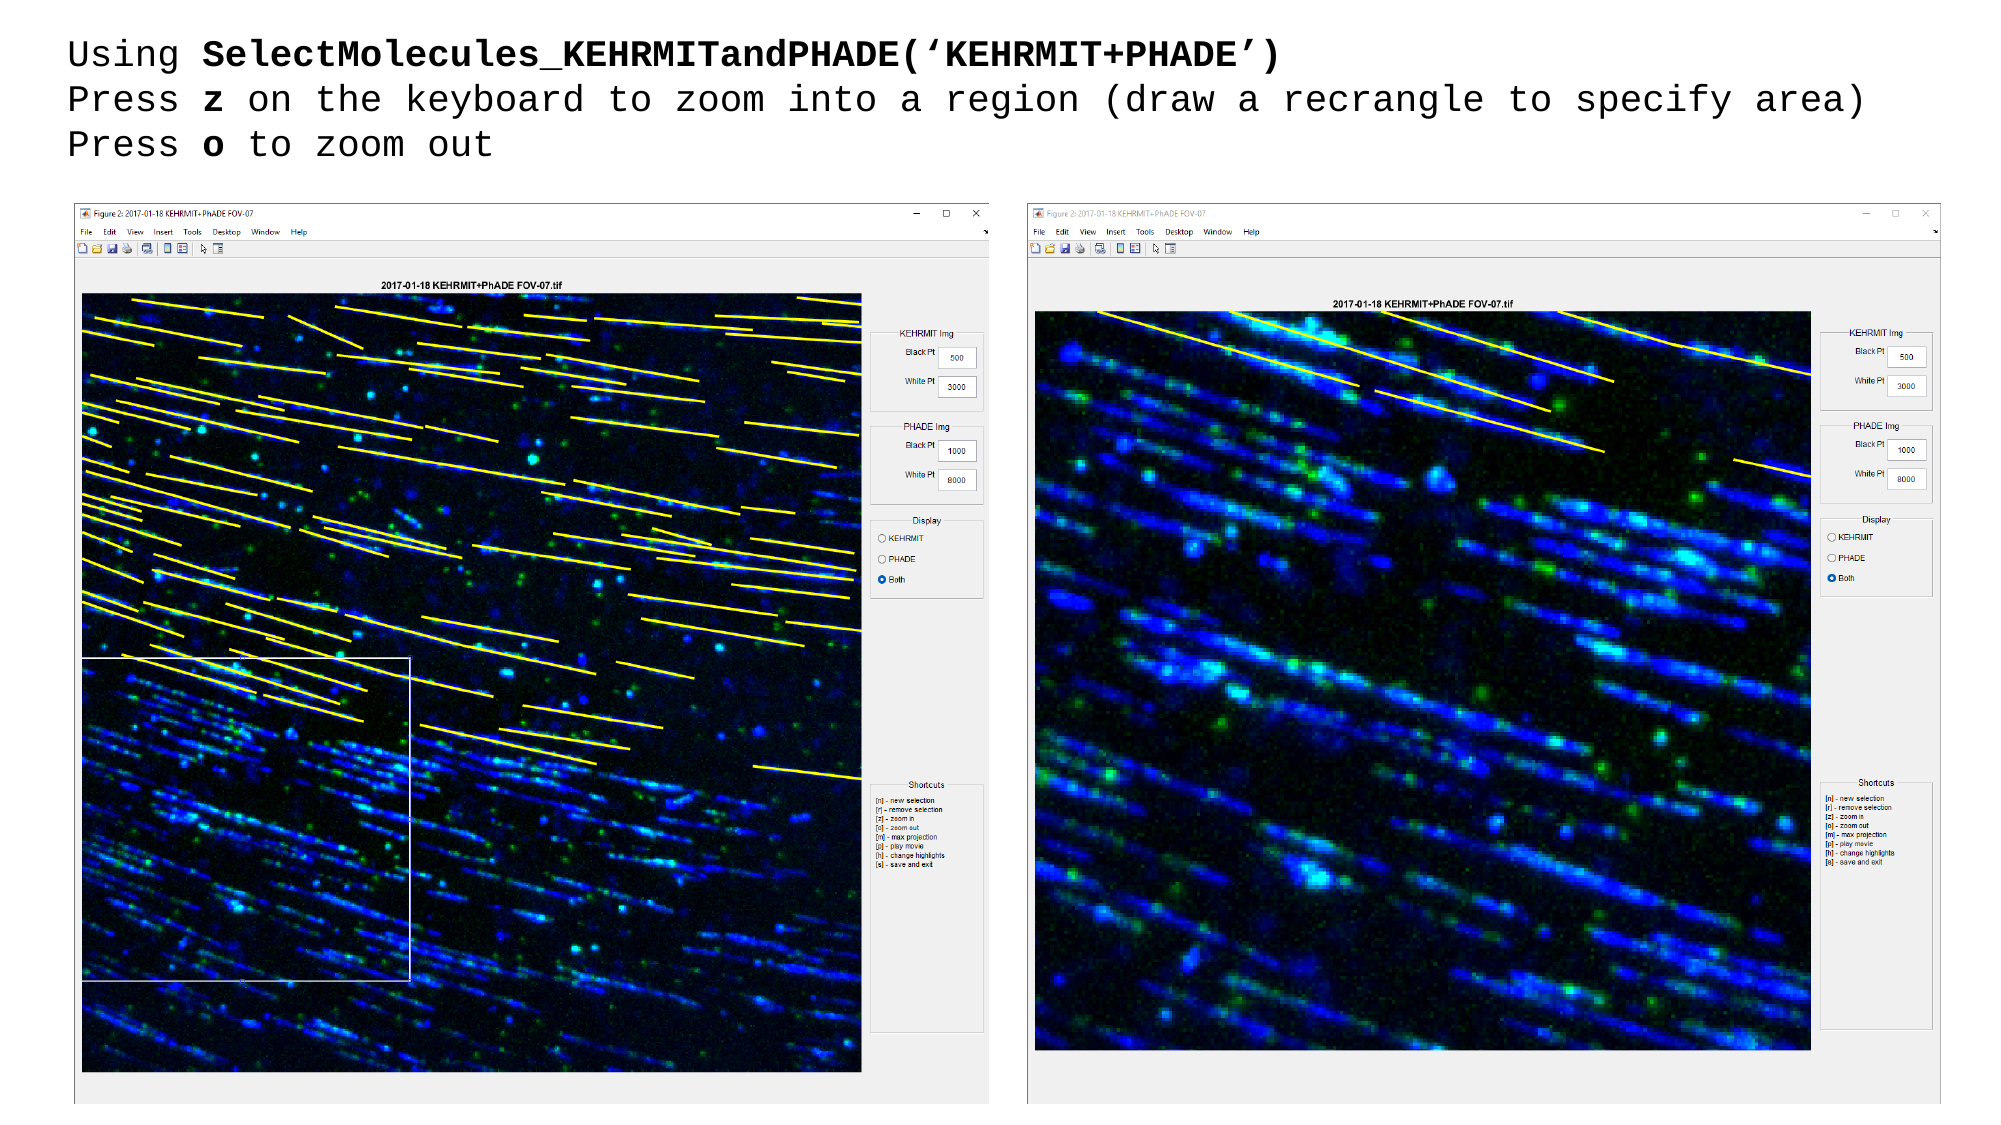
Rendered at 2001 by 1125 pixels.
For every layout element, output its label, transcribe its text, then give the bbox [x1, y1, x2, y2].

picture [74, 203, 989, 1104]
text_box Using SelectMolecules_KEHRMITandPHADE(‘KEHRMIT+PHADE’) Press z on the keyboard to zoom into a region (draw a recrangle to specify area) Press o to zoom out [52, 21, 2000, 172]
picture [1027, 203, 1941, 1104]
